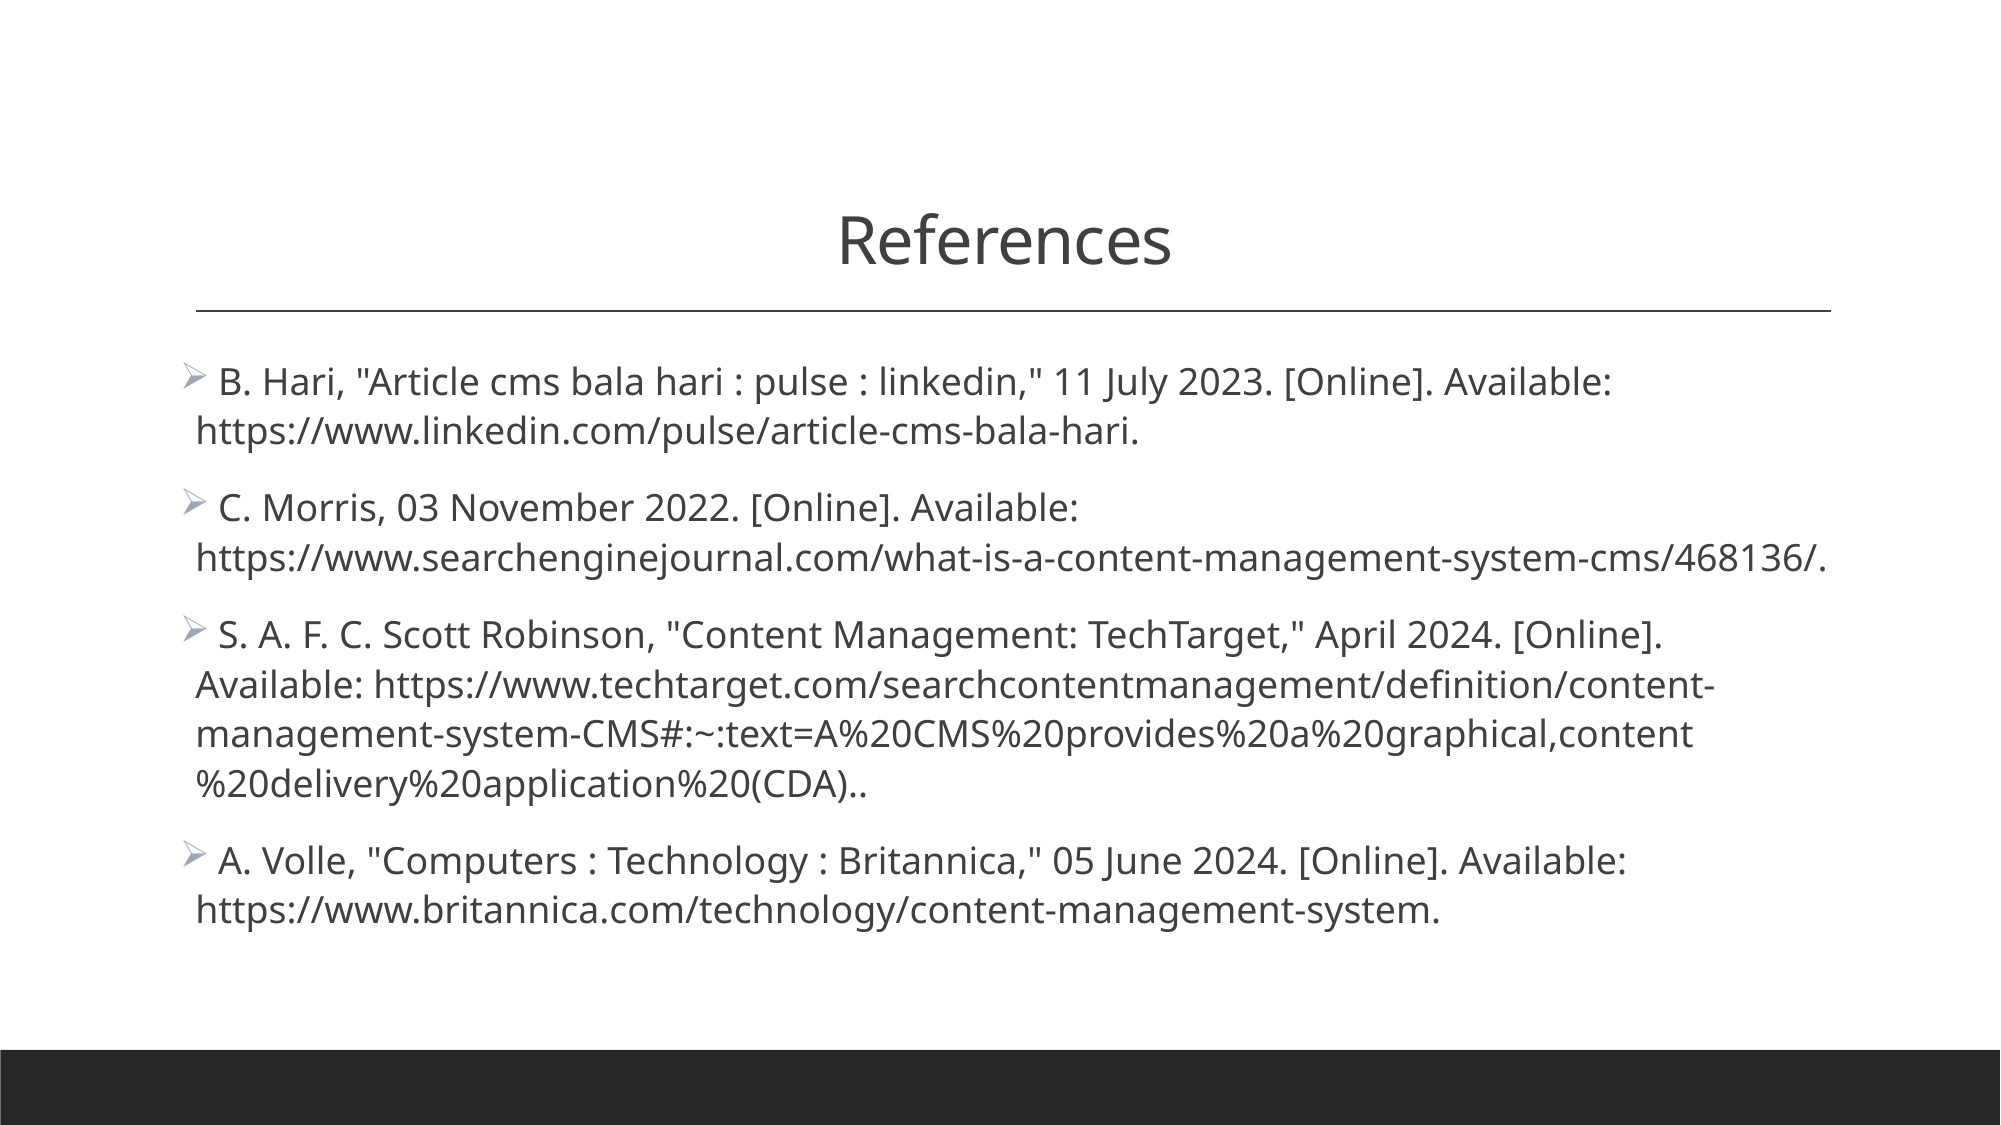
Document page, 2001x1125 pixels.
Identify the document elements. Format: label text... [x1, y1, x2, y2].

title References [180, 47, 1830, 285]
list B. Hari, "Article cms bala hari : pulse : linkedin," 11 July 2023. [Online]. Available: https://www.linkedin.com/pulse/article-cms-bala-hari. C. Morris, 03 November 2022. [Online]. Available: https://www.searchenginejournal.com/what-is-a-content-management-system-cms/468136/. S. A. F. C. Scott Robinson, "Content Management: TechTarget," April 2024. [Online]. Available: https://www.techtarget.com/searchcontentmanagement/definition/content-management-system-CMS#:~:text=A%20CMS%20provides%20a%20graphical,content%20delivery%20application%20(CDA).. A. Volle, "Computers : Technology : Britannica," 05 June 2024. [Online]. Available: https://www.britannica.com/technology/content-management-system. [180, 345, 1830, 963]
